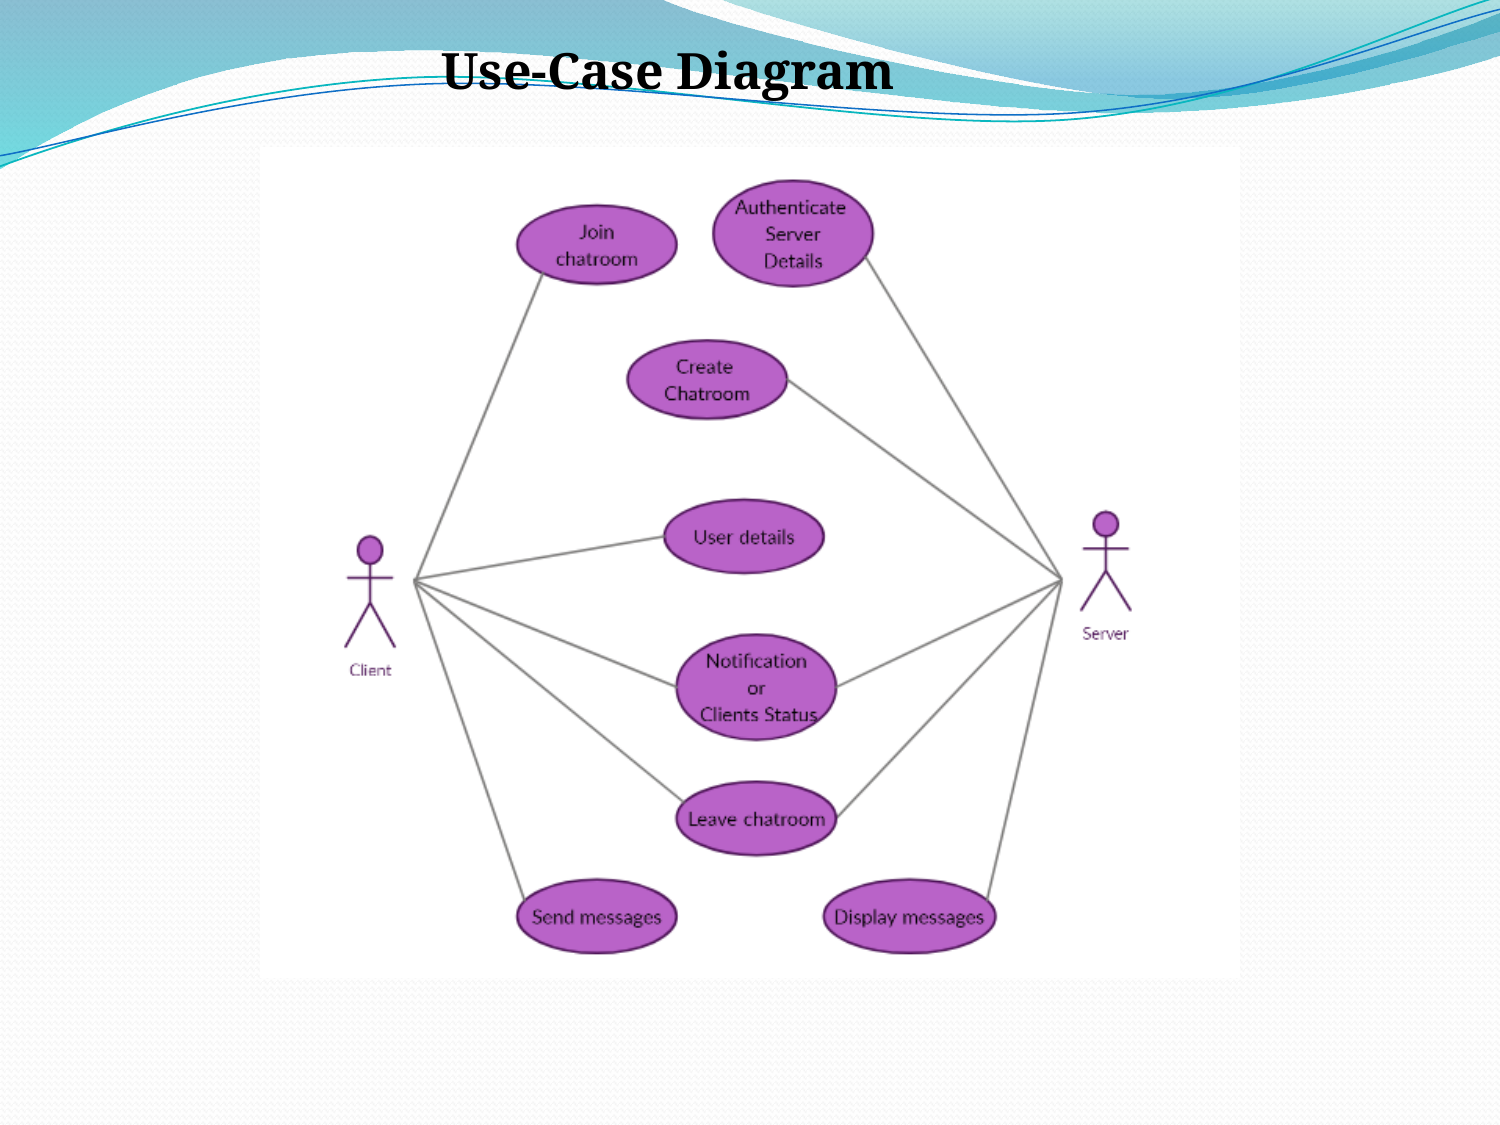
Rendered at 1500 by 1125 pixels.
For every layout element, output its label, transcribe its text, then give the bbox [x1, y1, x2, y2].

picture [260, 147, 1240, 978]
text_box Use-Case Diagram [374, 32, 1338, 107]
